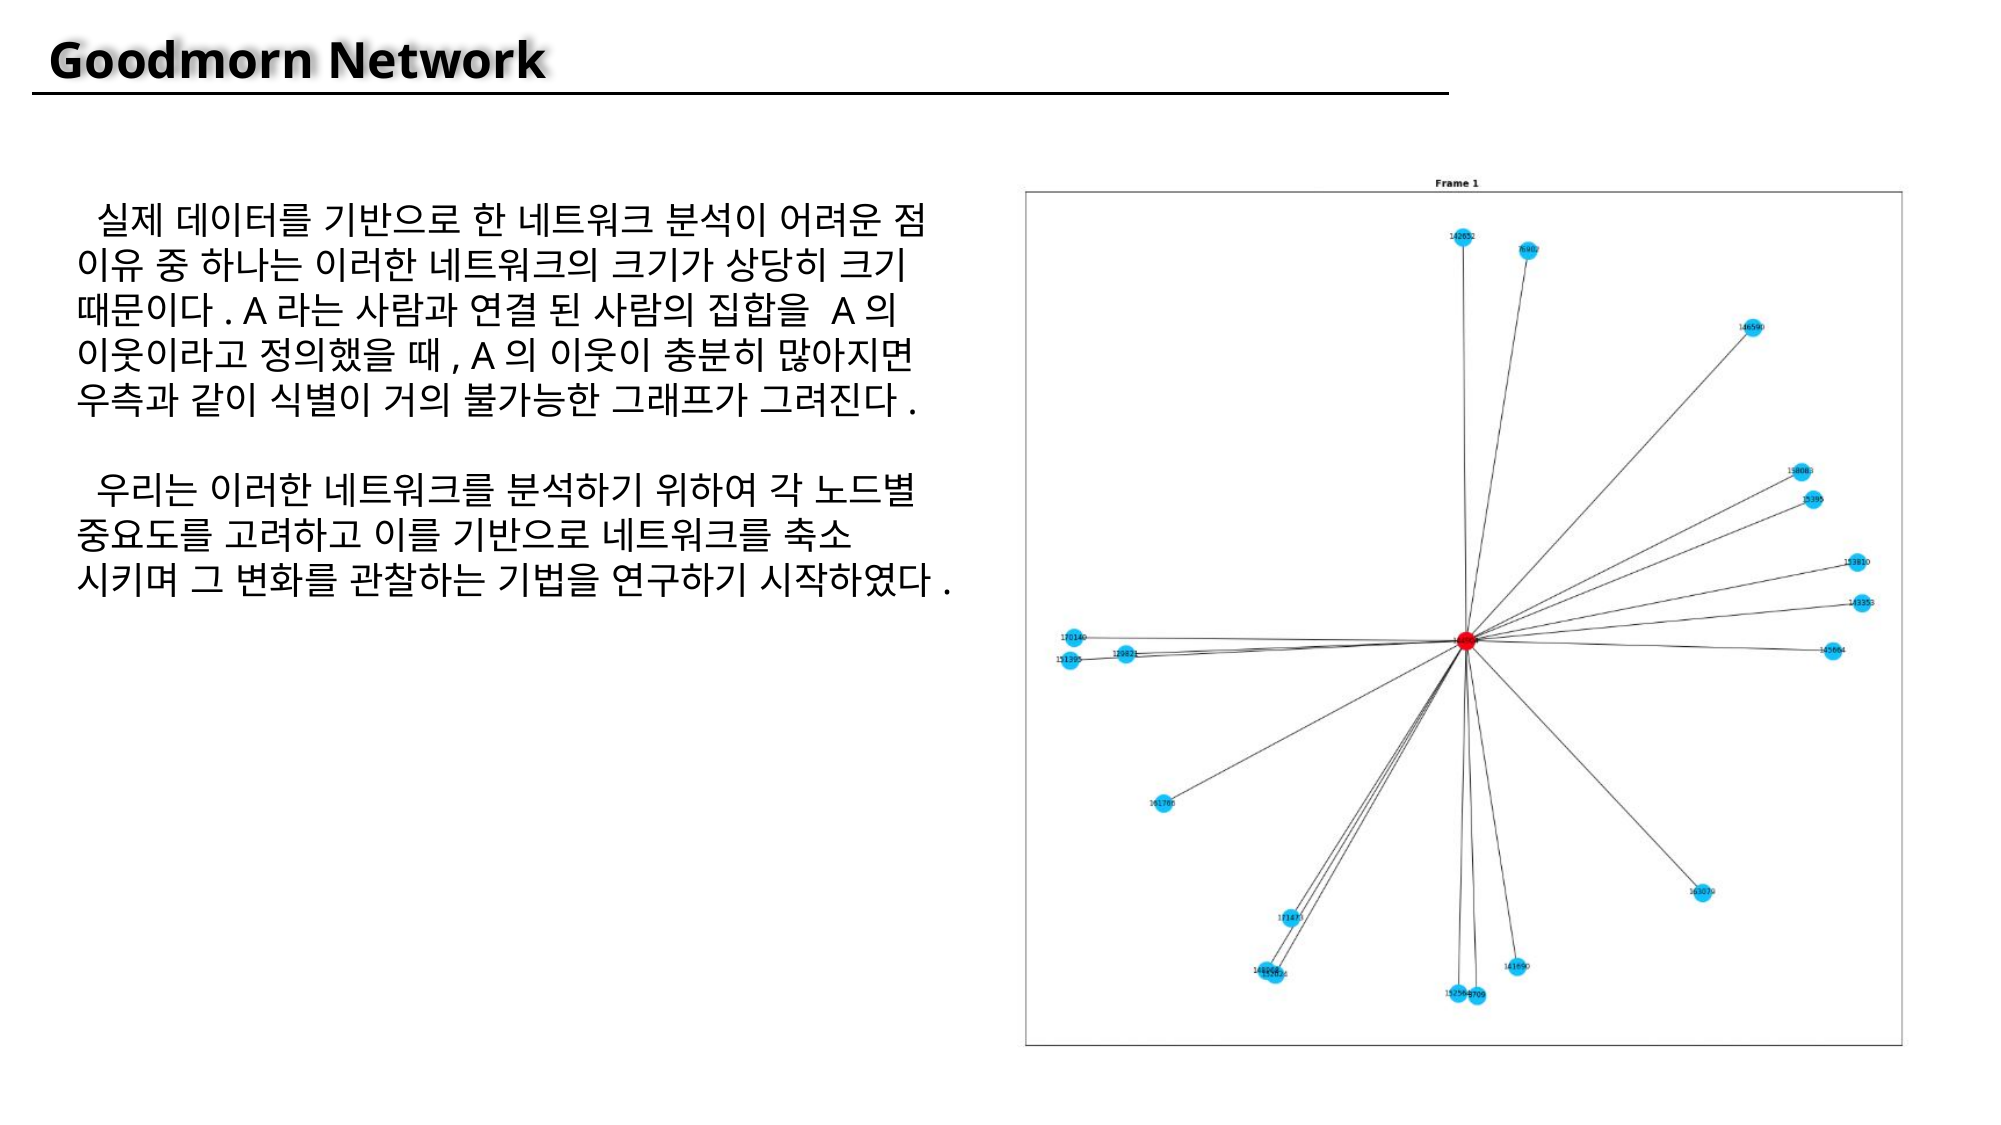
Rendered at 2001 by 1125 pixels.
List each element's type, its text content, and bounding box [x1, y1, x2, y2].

picture [1008, 166, 1927, 1067]
text_box Goodmorn Network [34, 20, 562, 92]
text_box 실제 데이터를 기반으로 한 네트워크 분석이 어려운 점 이유 중 하나는 이러한 네트워크의 크기가 상당히 크기 때문이다. A라는 사람과 연결 된 사람의 집합을 A의 이웃이라고 정의했을 때, A의 이웃이 충분히 많아지면 우측과 같이 식별이 거의 불가능한 그래프가 그려진다. 우리는 이러한 네트워크를 분석하기 위하여 각 노드별 중요도를 고려하고 이를 기반으로 네트워크를 축소 시키며 그 변화를 관찰하는 기법을 연구하기 시작하였다. [61, 189, 949, 610]
